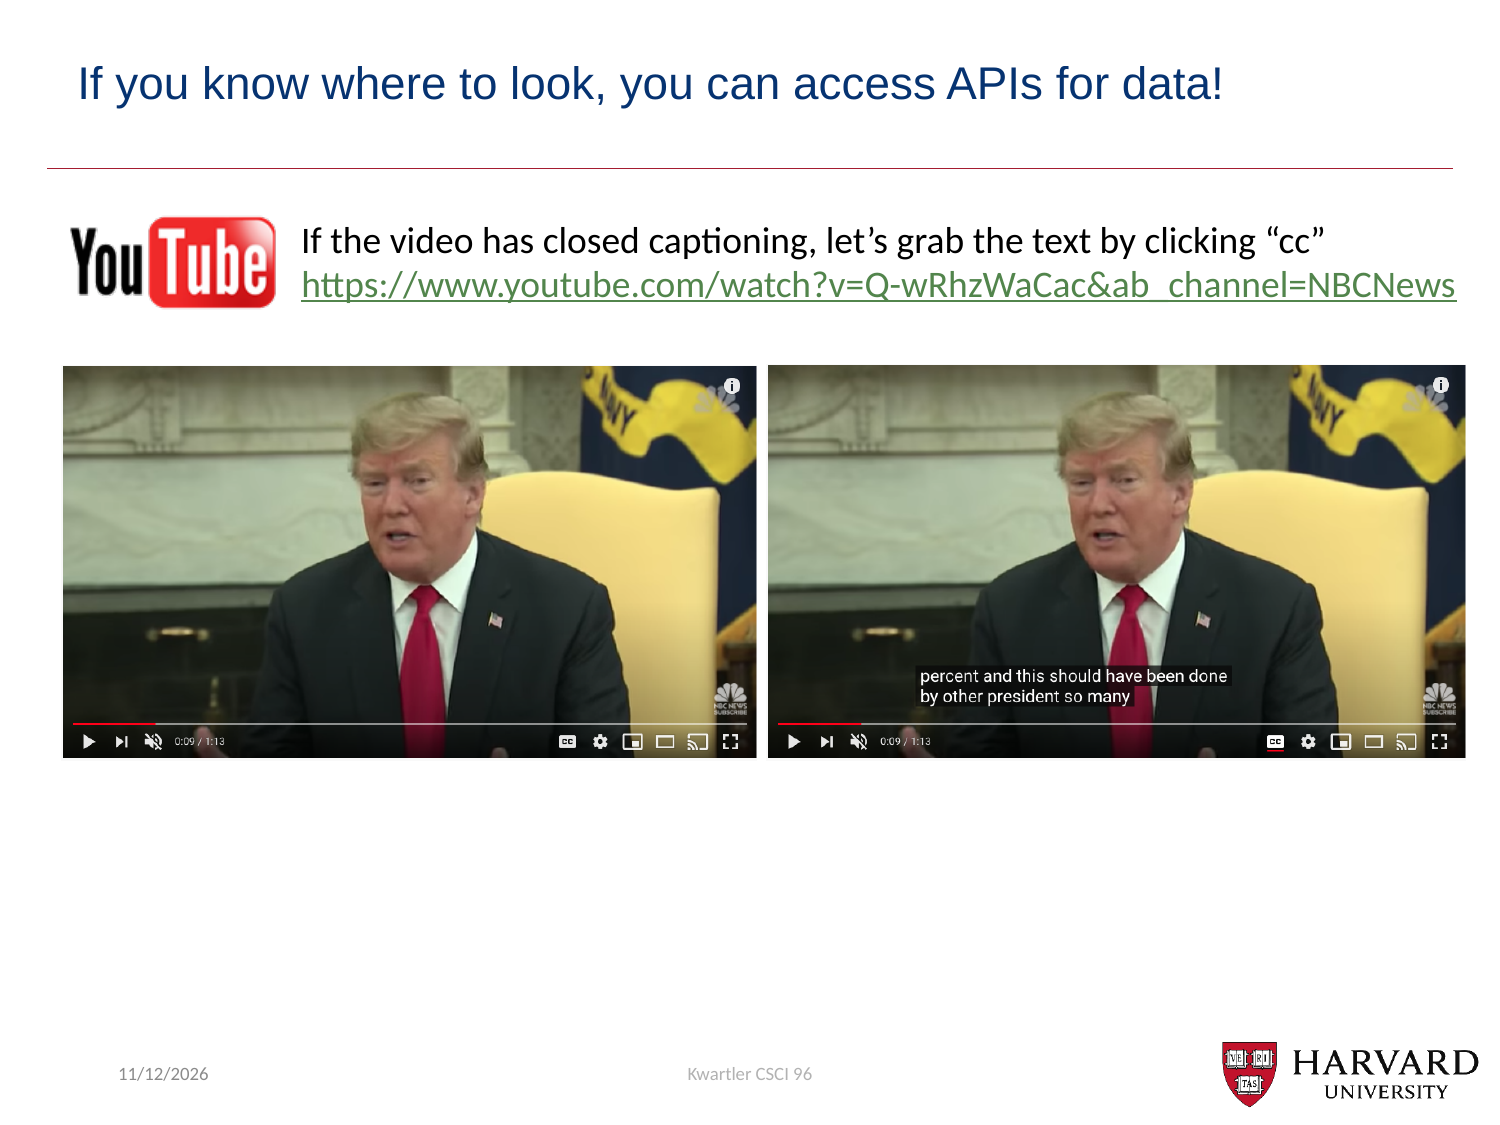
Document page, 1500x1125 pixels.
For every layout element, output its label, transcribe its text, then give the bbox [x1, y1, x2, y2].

title If you know where to look, you can access APIs for data! [62, 45, 1425, 125]
footer Kwartler CSCI 96 [496, 1042, 1004, 1103]
text_box https://www.youtube.com/watch?v=Q-wRhzWaCac&ab_channel=NBCNews [286, 252, 1472, 312]
picture [57, 210, 282, 314]
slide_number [103, 1042, 441, 1103]
picture [1200, 1024, 1500, 1125]
text_box If the video has closed captioning, let’s grab the text by clicking “cc” [286, 208, 1343, 268]
picture [766, 364, 1466, 761]
picture [60, 365, 757, 761]
